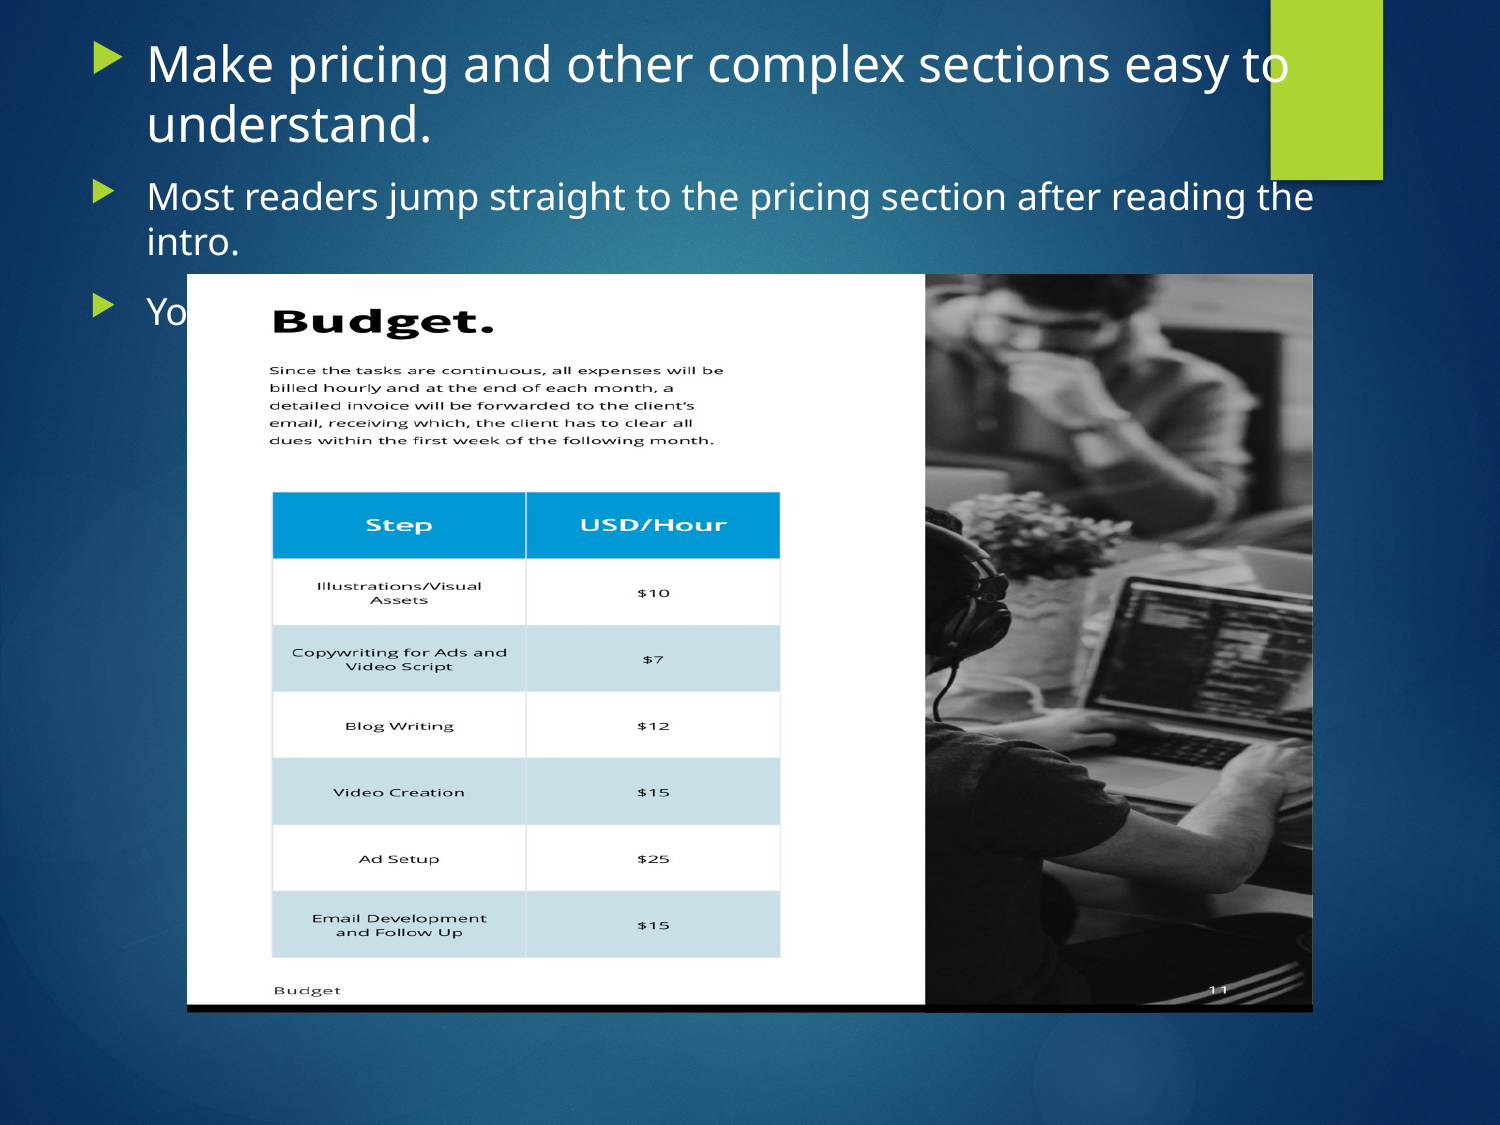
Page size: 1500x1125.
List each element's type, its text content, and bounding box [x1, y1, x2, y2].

list Make pricing and other complex sections easy to understand. Most readers jump straight to the pricing section after reading the intro. You’ve got to make it understandable at a glance. [75, 24, 1425, 1005]
picture [187, 274, 1313, 1013]
